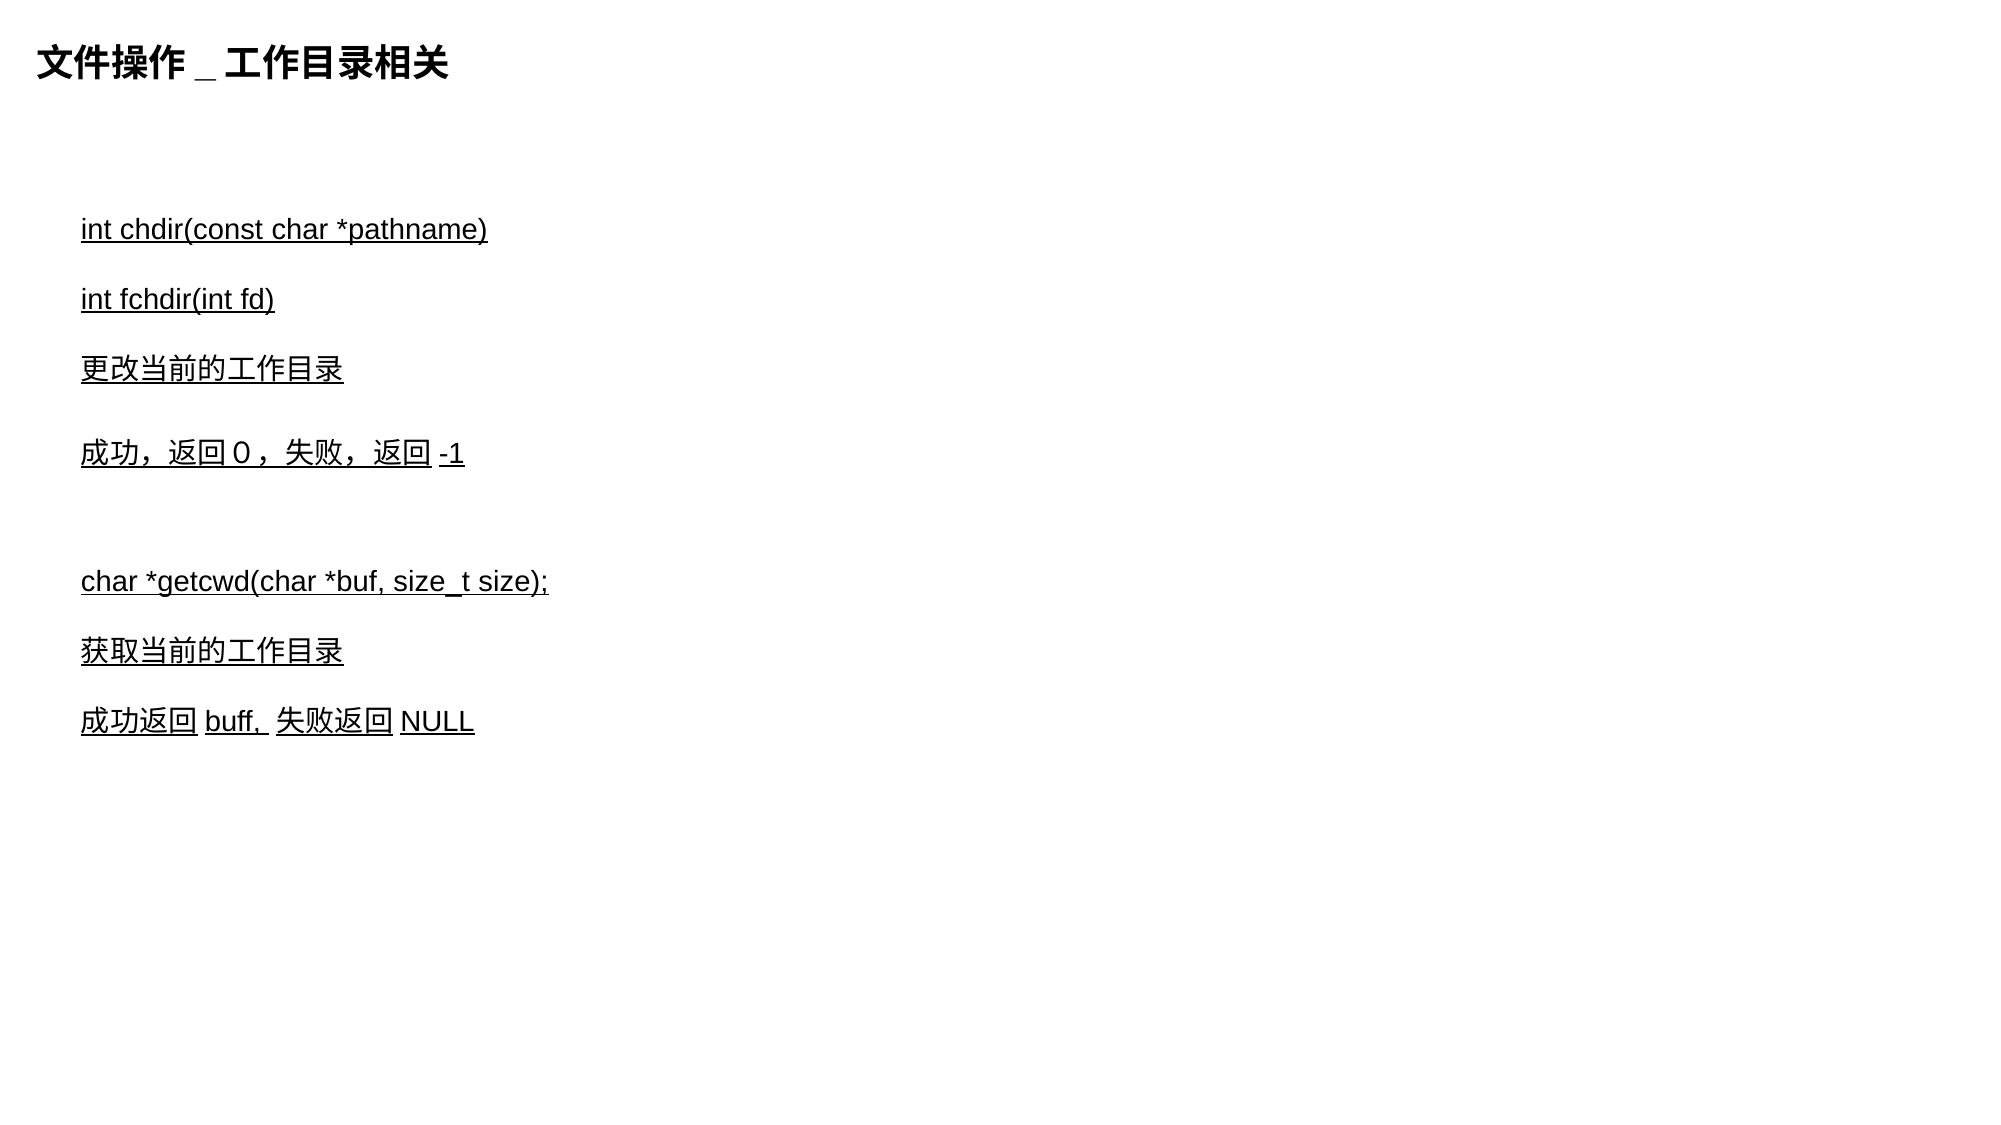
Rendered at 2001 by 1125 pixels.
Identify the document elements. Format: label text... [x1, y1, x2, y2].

text_box char *getcwd(char *buf, size_t size); 获取当前的工作目录 成功返回buff, 失败返回NULL [66, 555, 1934, 745]
text_box 成功，返回０，失败，返回-1 [66, 427, 1934, 477]
text_box int chdir(const char *pathname) int fchdir(int fd) 更改当前的工作目录 [66, 203, 1934, 393]
text_box 文件操作_工作目录相关 [21, 31, 970, 92]
